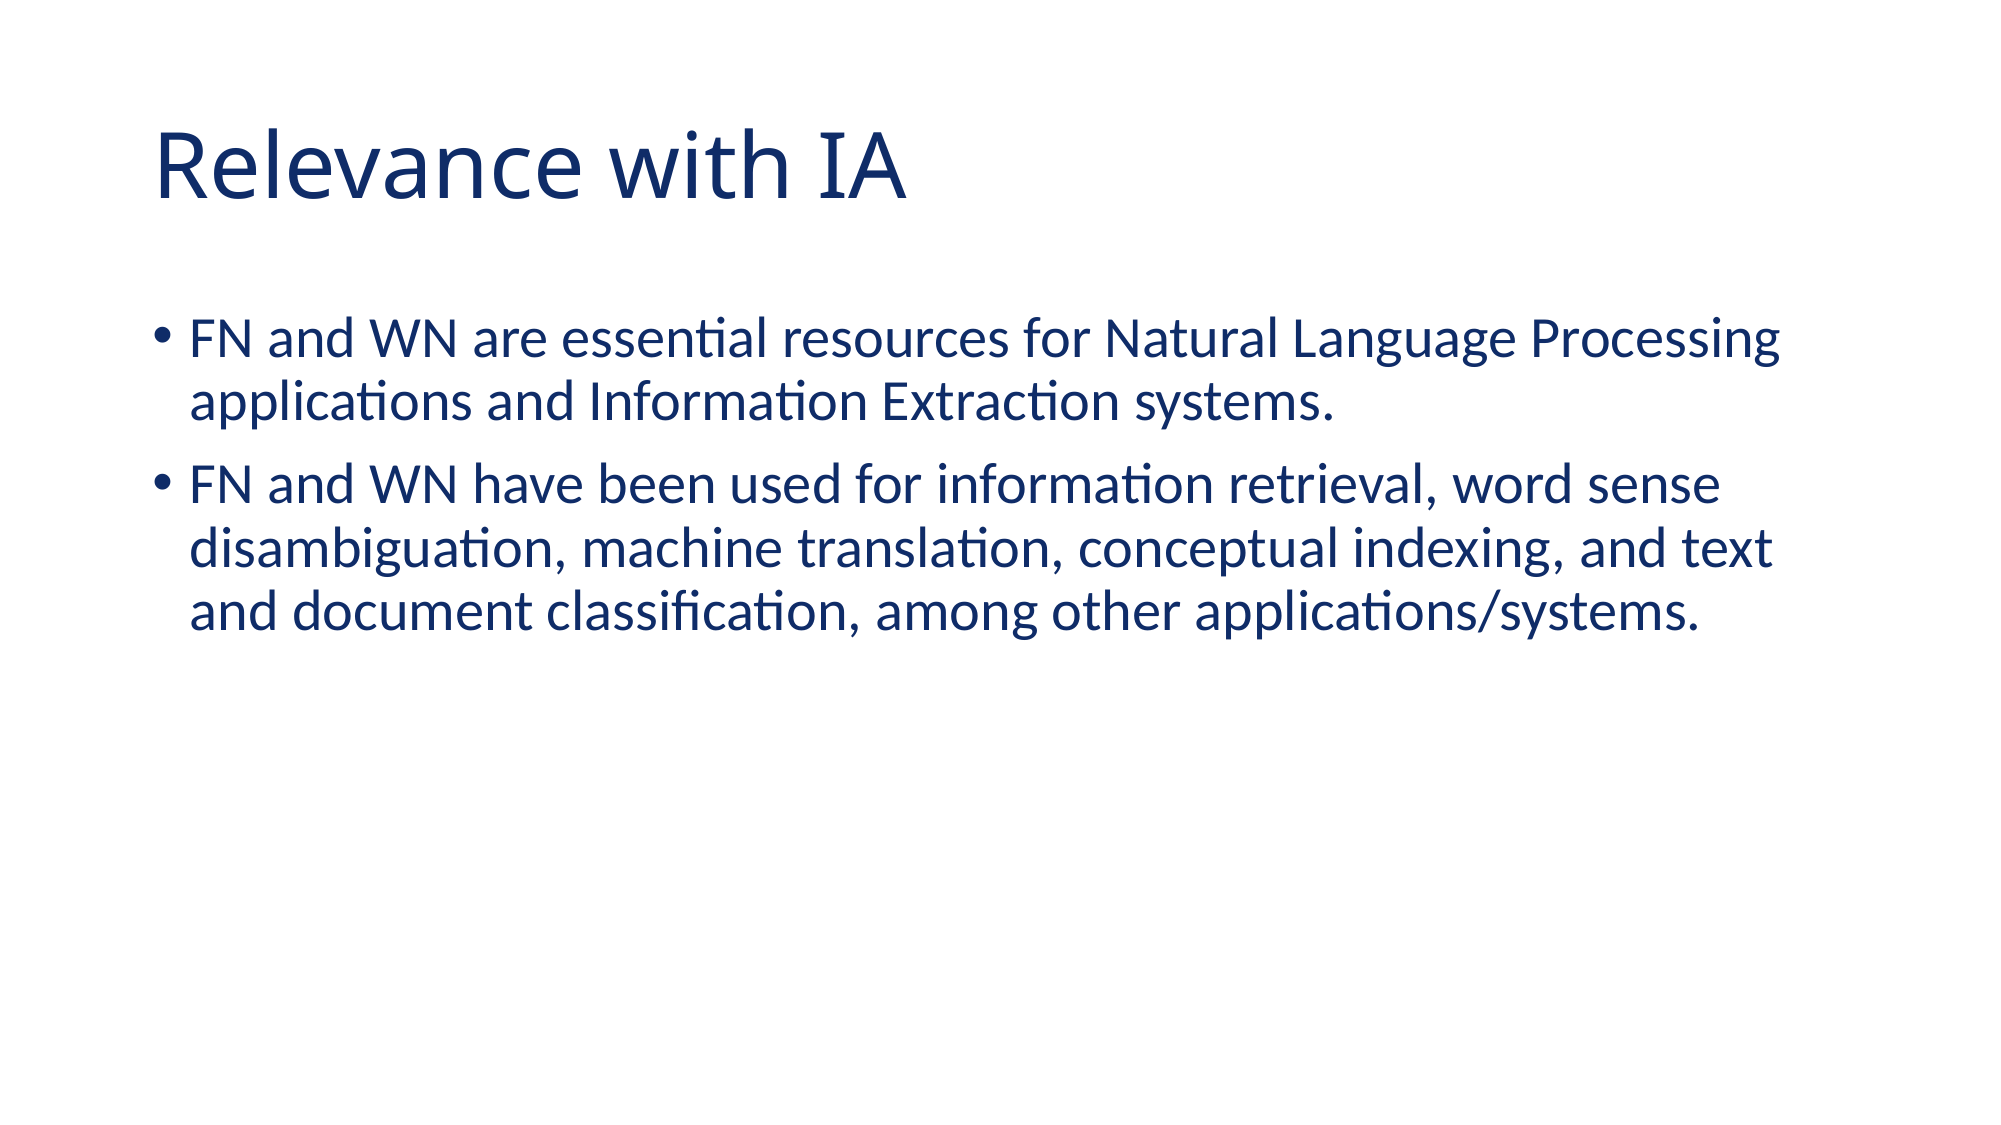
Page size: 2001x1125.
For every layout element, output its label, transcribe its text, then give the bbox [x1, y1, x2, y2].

list FN and WN are essential resources for Natural Language Processing applications and Information Extraction systems. FN and WN have been used for information retrieval, word sense disambiguation, machine translation, conceptual indexing, and text and document classification, among other applications/systems. [137, 299, 1863, 1014]
title Relevance with IA [137, 59, 1863, 278]
